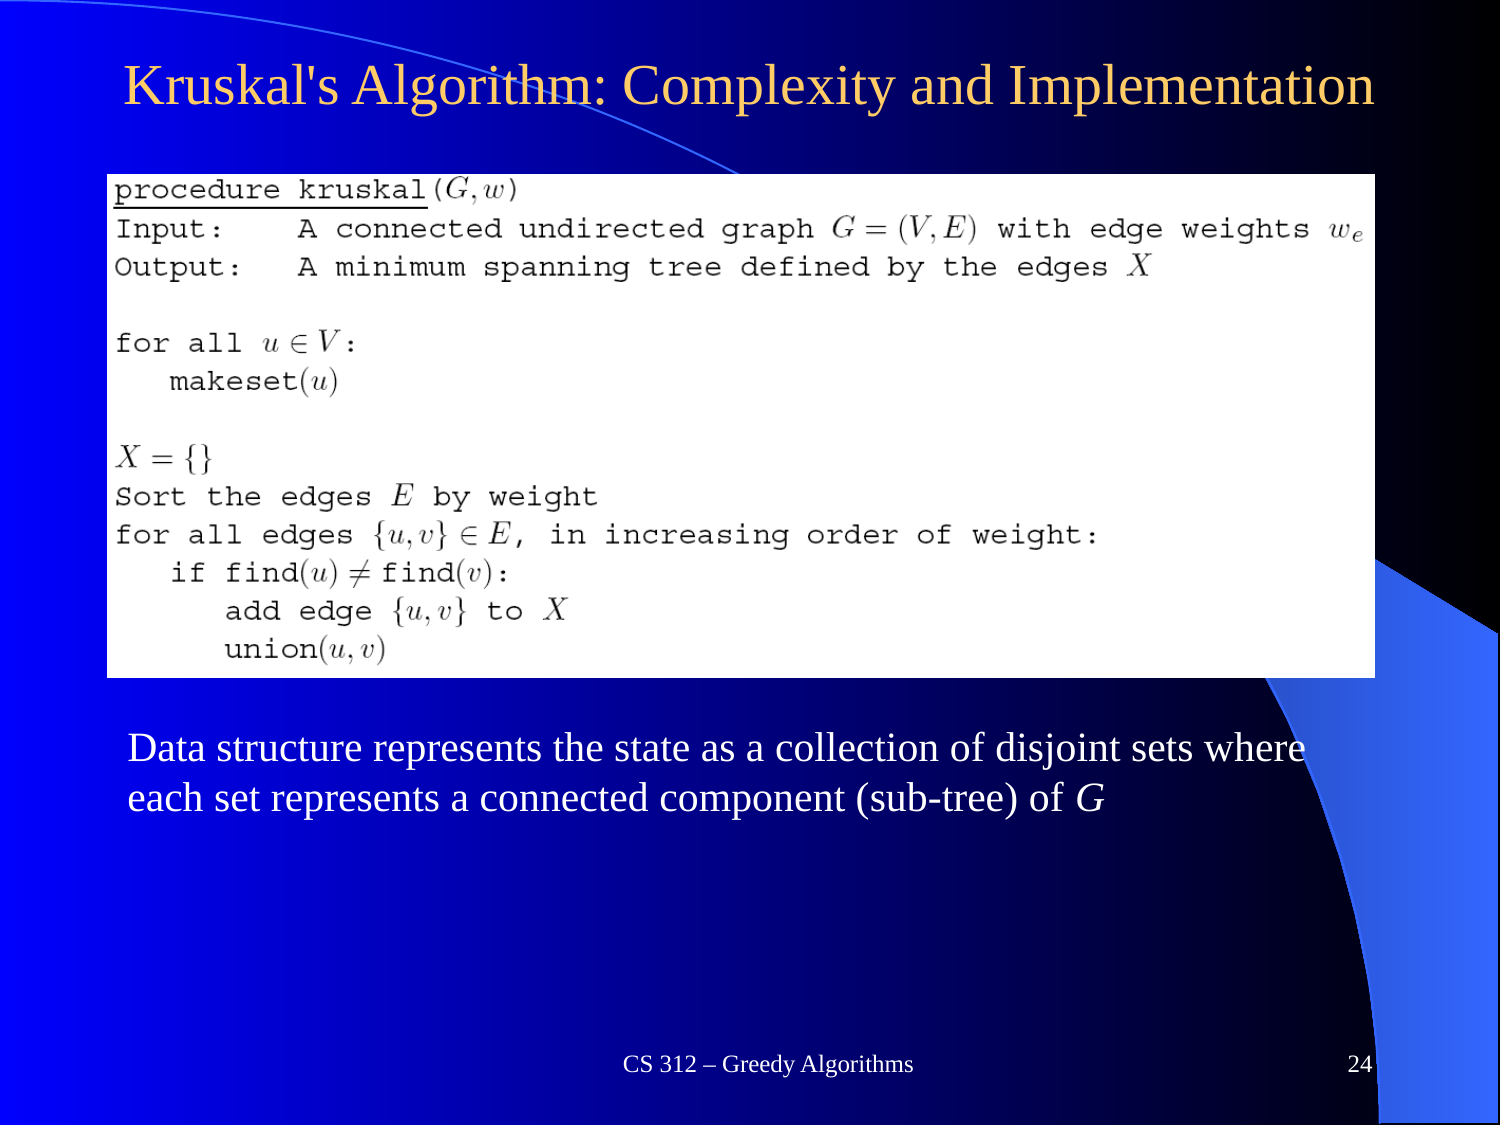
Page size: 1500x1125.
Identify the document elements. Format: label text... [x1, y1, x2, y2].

picture [106, 174, 1376, 678]
text_box Data structure represents the state as a collection of disjoint sets where each set represents a connected component (sub-tree) of G [112, 712, 1388, 878]
slide_number 24 [1074, 1024, 1388, 1101]
footer CS 312 – Greedy Algorithms [474, 1024, 1063, 1101]
title Kruskal's Algorithm: Complexity and Implementation [74, 12, 1426, 151]
